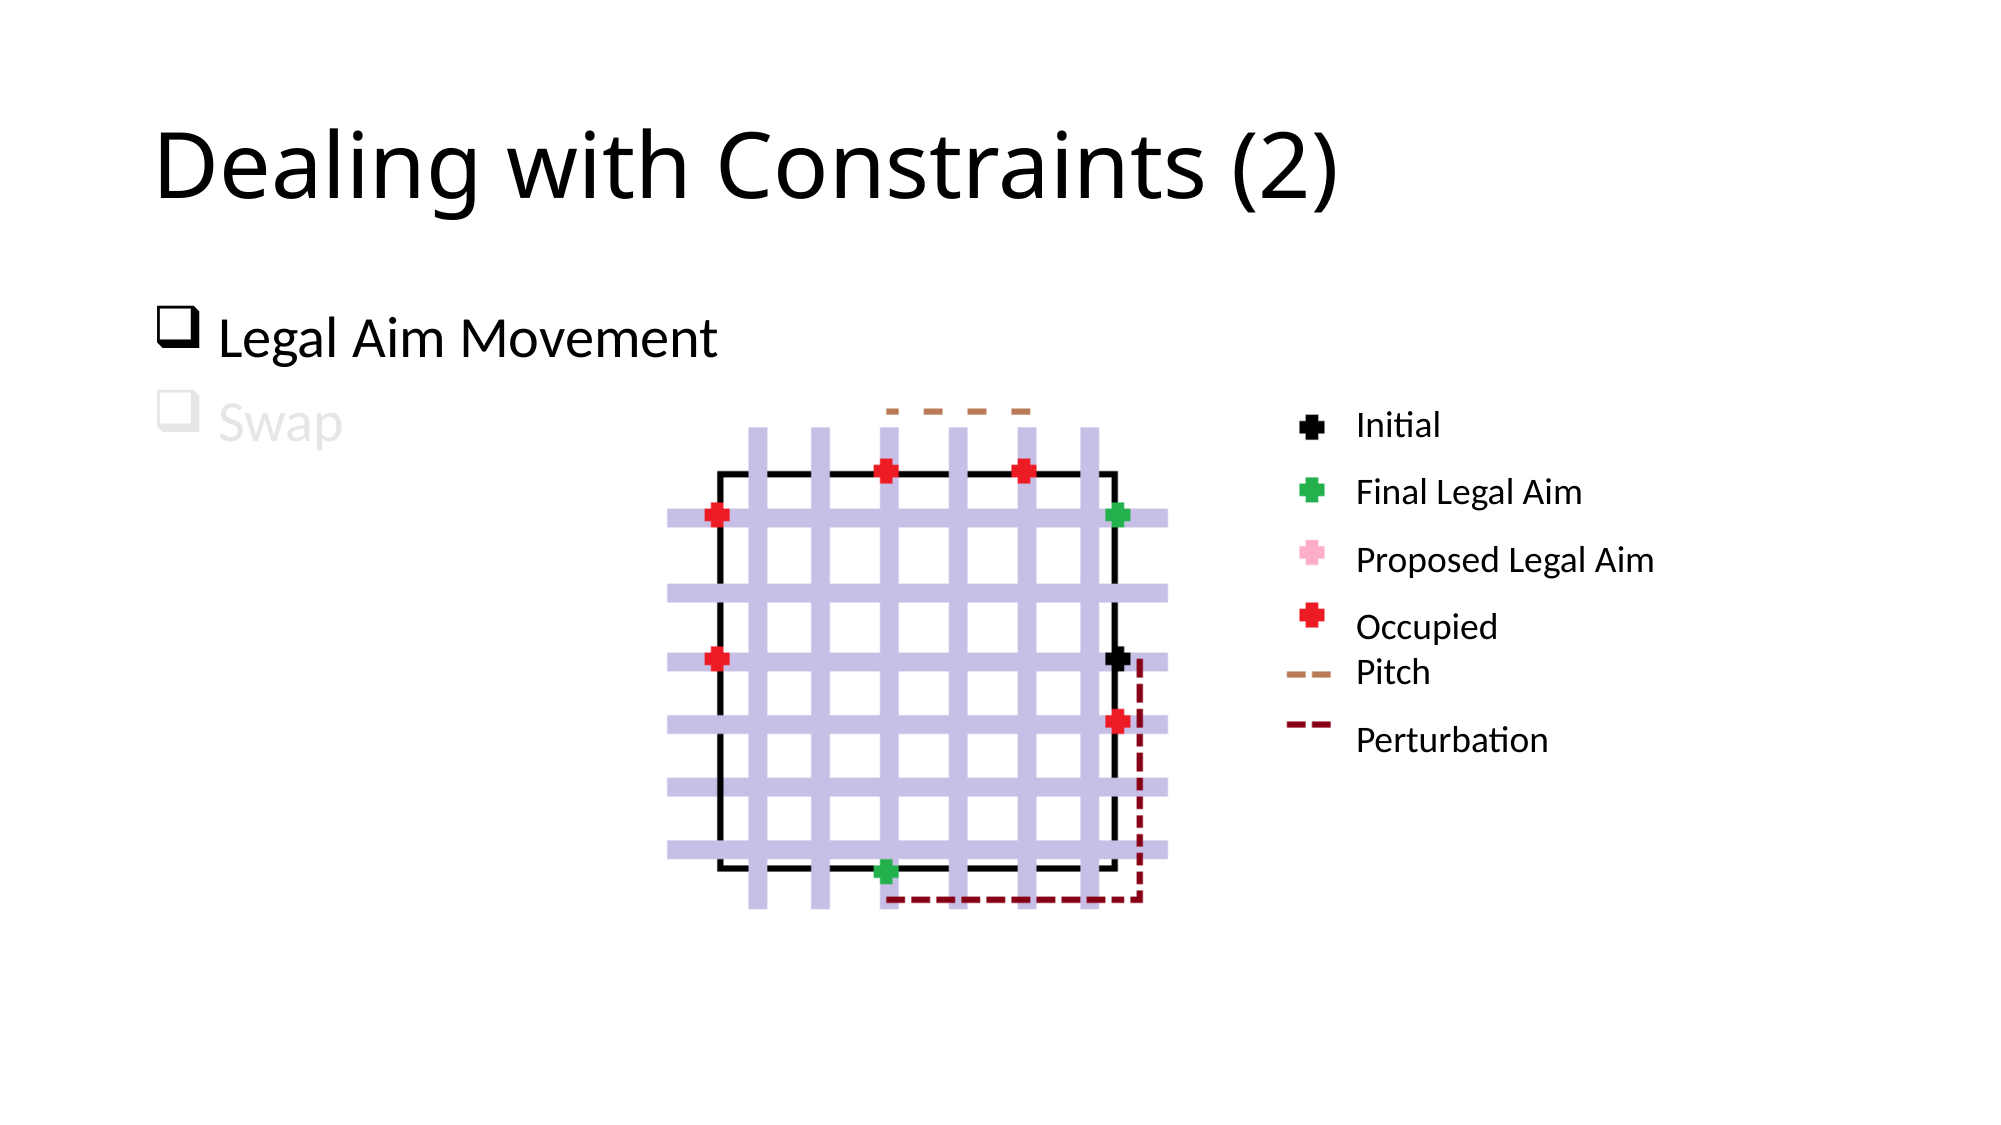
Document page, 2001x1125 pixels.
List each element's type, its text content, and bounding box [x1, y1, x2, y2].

list Legal Aim Movement Swap [137, 299, 1863, 1014]
text_box Initial Final Legal Aim Proposed Legal Aim Occupied Pitch Perturbation [1341, 347, 1714, 768]
picture [658, 390, 1342, 922]
title Dealing with Constraints (2) [137, 59, 1863, 278]
